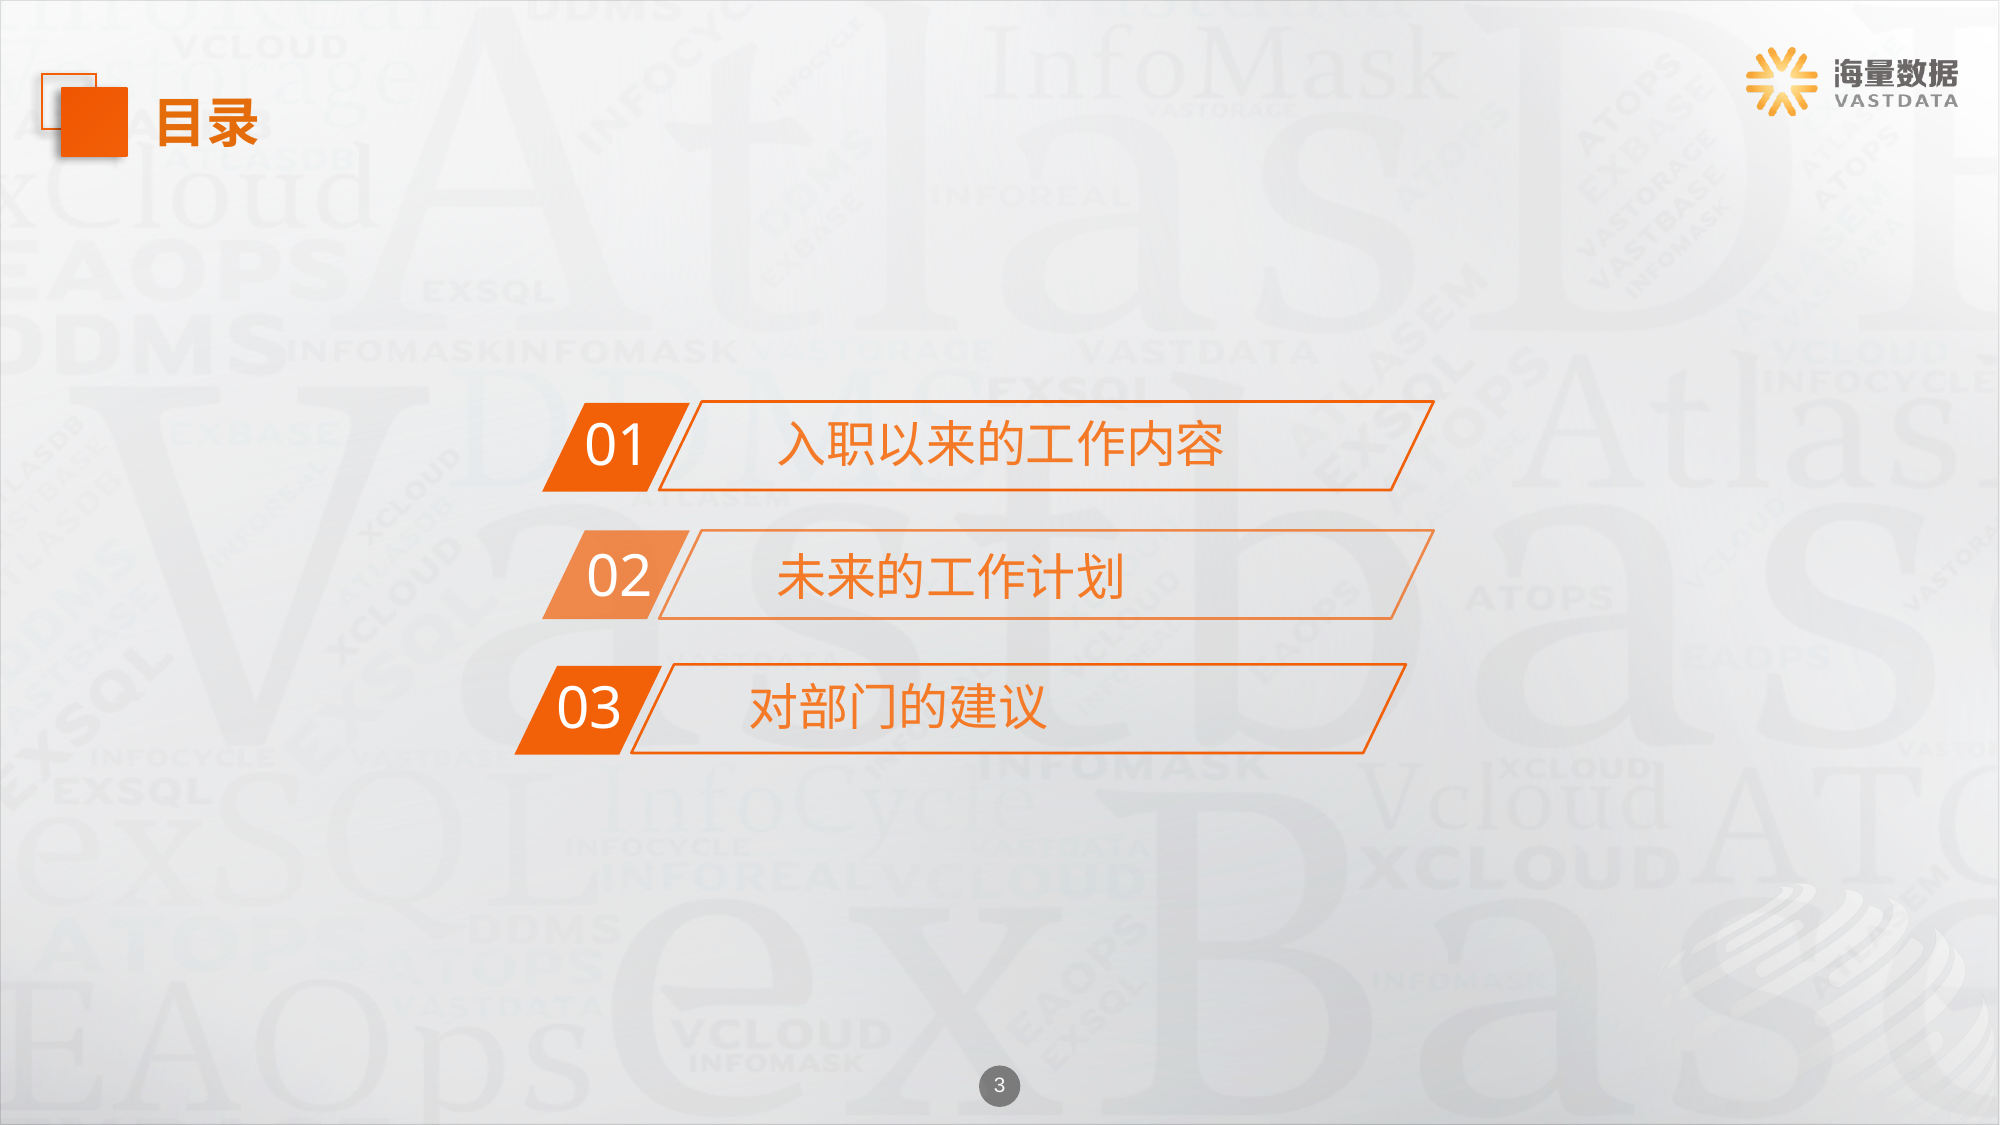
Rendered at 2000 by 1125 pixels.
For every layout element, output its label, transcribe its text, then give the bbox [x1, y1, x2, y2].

text_box [59, 85, 129, 158]
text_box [541, 530, 1434, 620]
picture [0, 0, 2000, 1125]
text_box [40, 72, 98, 131]
text_box 目录 [137, 81, 1216, 161]
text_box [541, 399, 1434, 529]
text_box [514, 662, 1407, 755]
